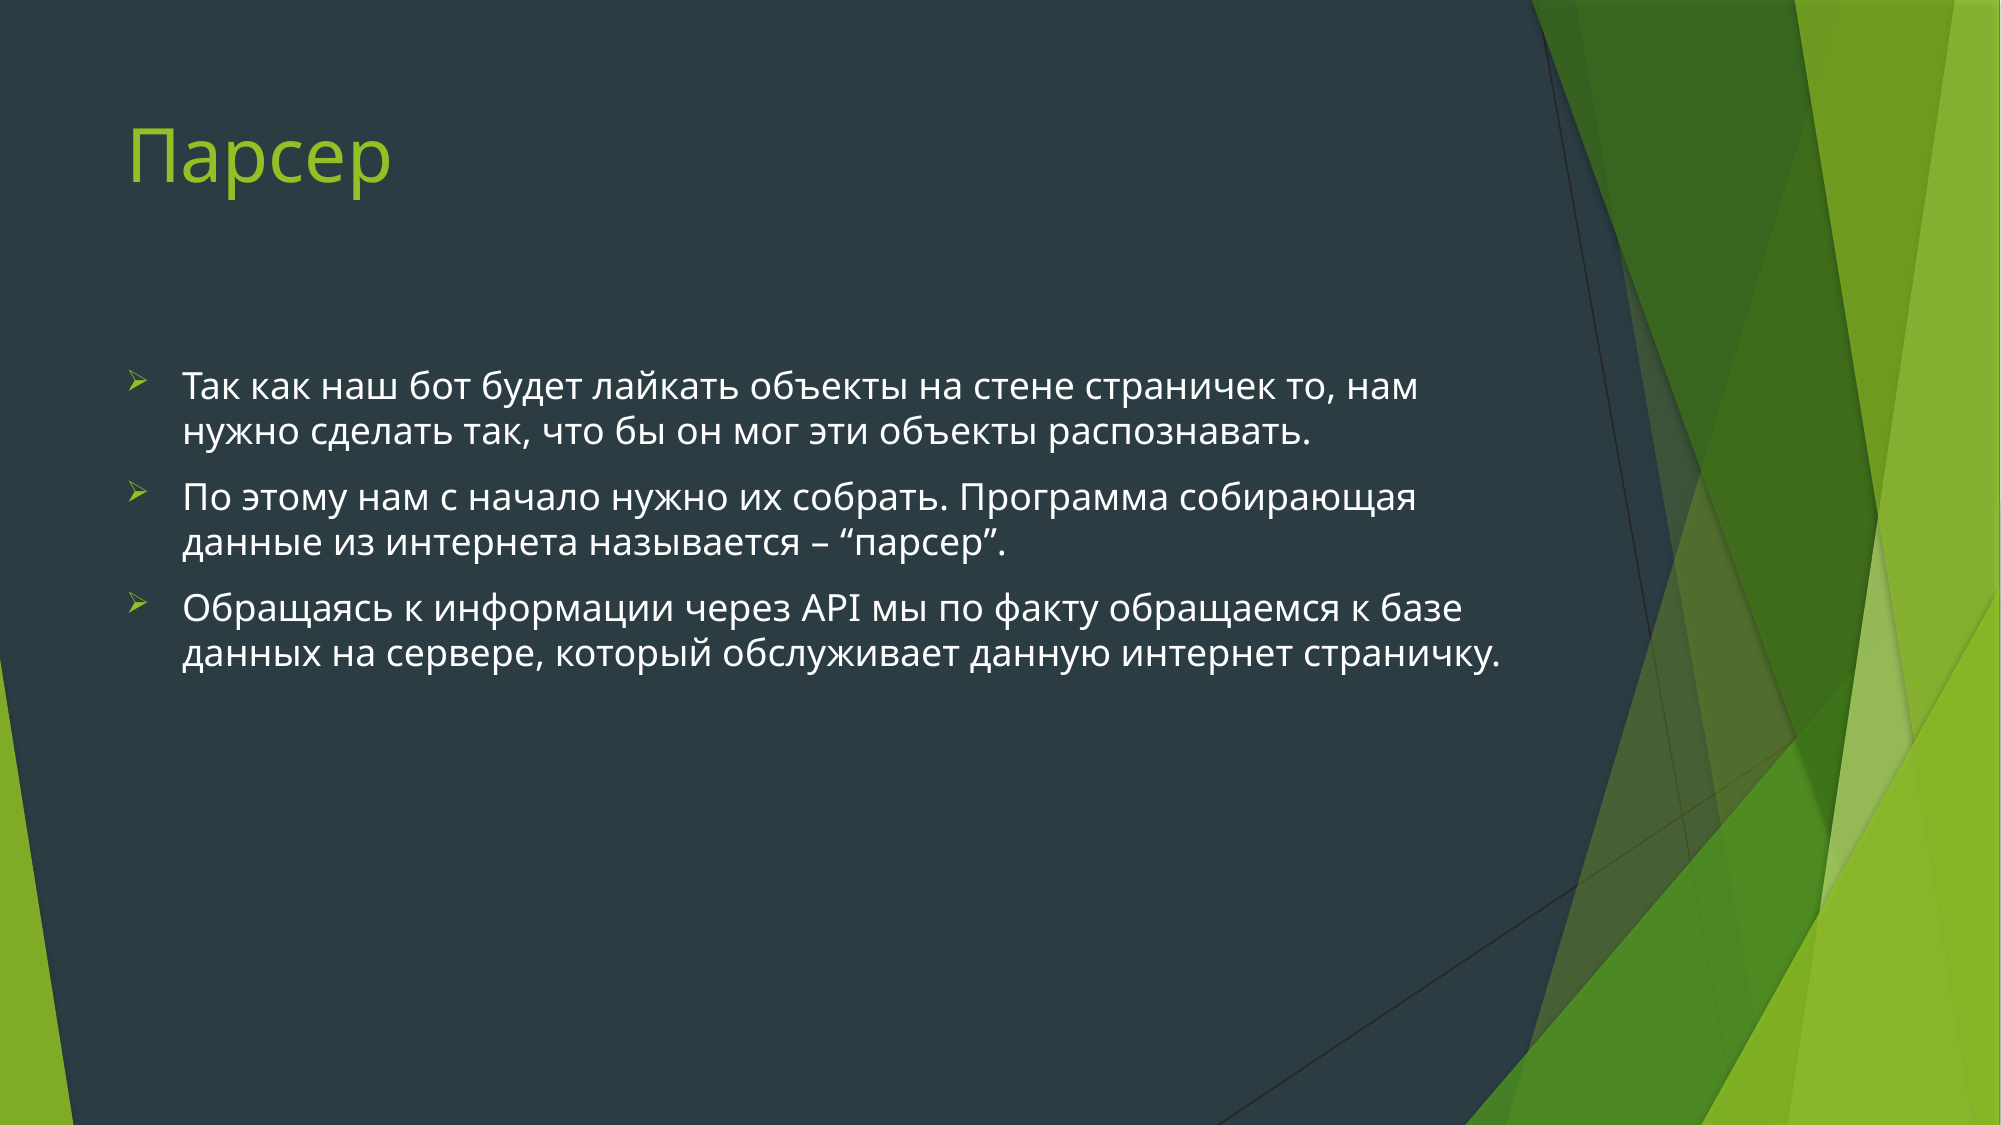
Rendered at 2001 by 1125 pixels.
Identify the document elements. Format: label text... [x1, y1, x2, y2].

title Парсер [111, 99, 1522, 317]
list Так как наш бот будет лайкать объекты на стене страничек то, нам нужно сделать так, что бы он мог эти объекты распознавать. По этому нам с начало нужно их собрать. Программа собирающая данные из интернета называется – “парсер”. Обращаясь к информации через API мы по факту обращаемся к базе данных на сервере, который обслуживает данную интернет страничку. [111, 354, 1522, 992]
